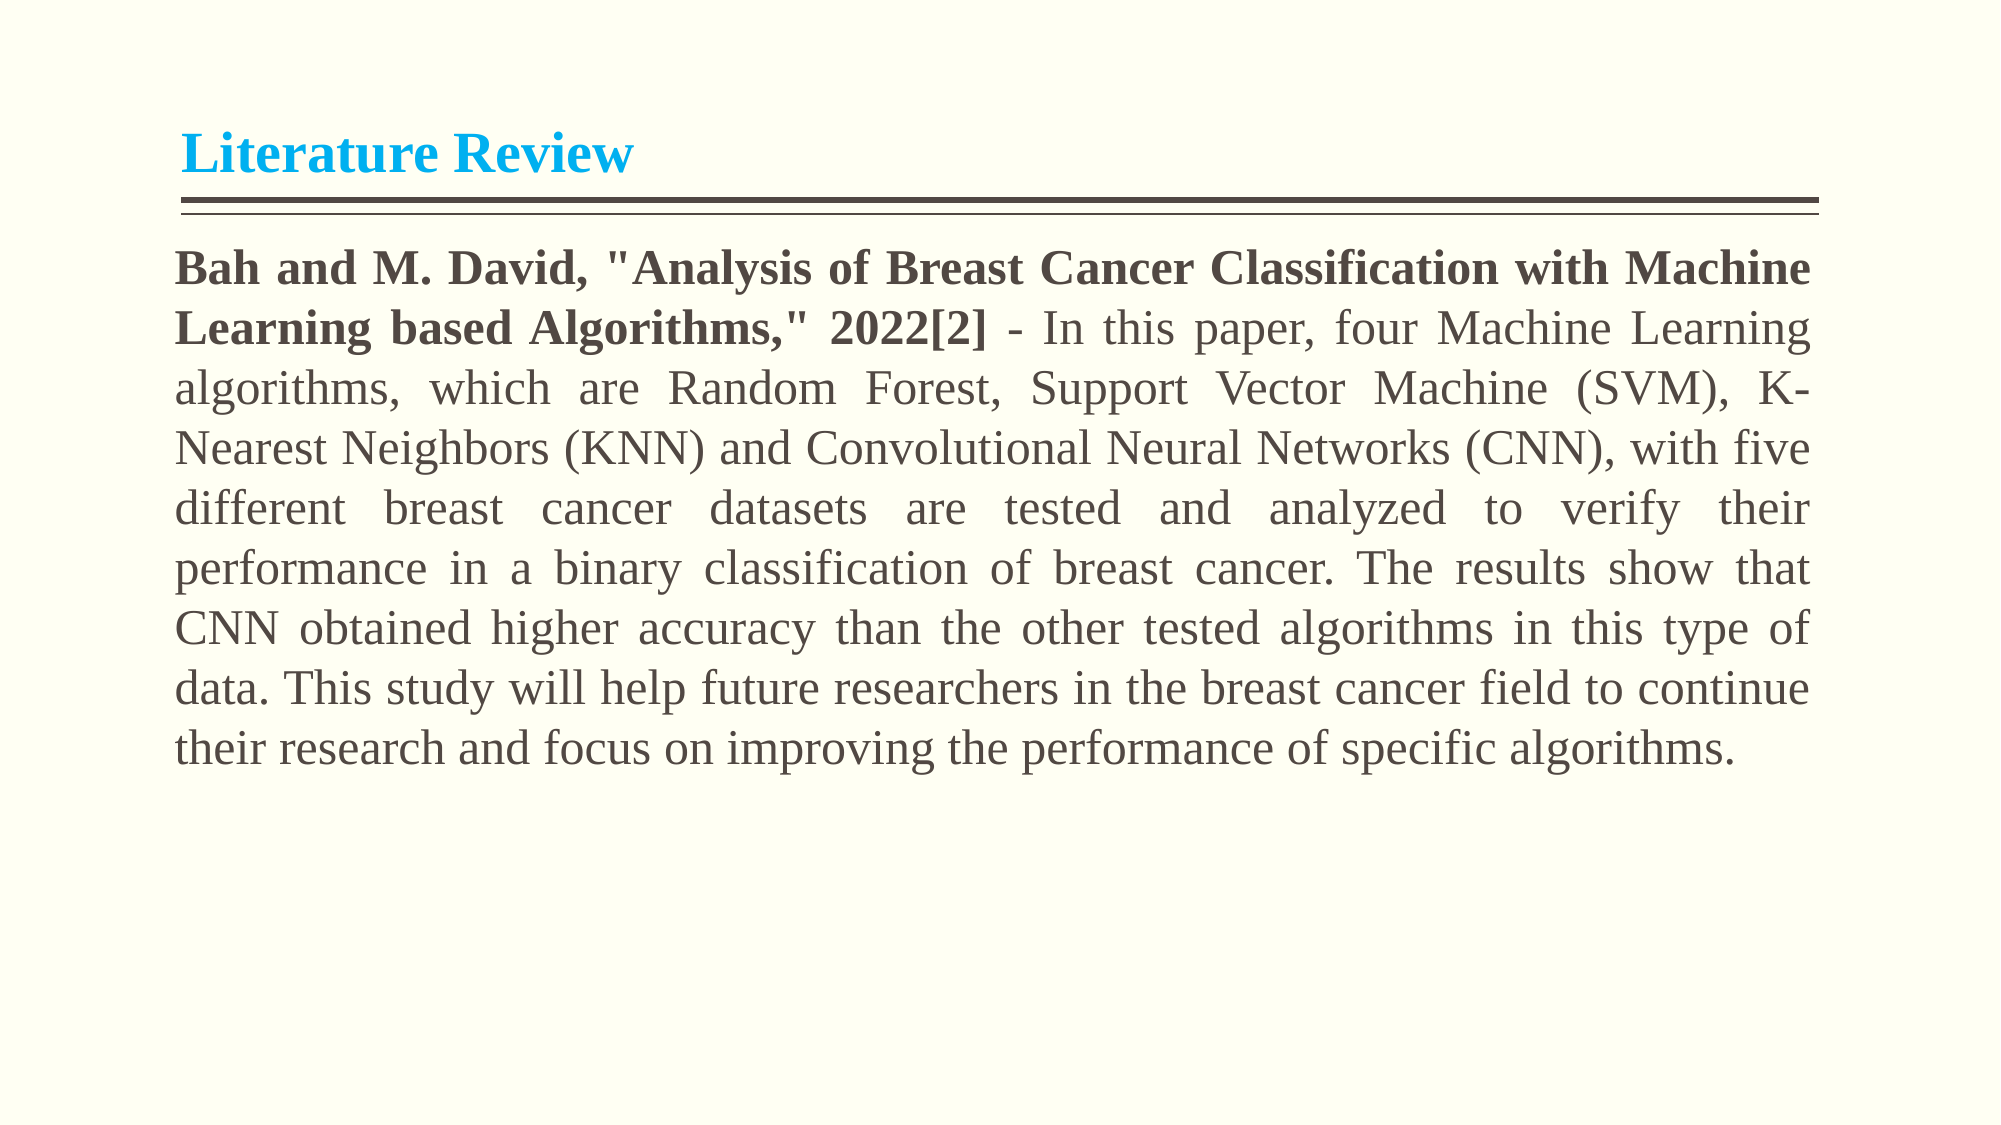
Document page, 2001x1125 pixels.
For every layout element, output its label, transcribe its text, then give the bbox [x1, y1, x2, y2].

title Literature Review [181, 12, 1819, 193]
list Bah and M. David, "Analysis of Breast Cancer Classification with Machine Learning based Algorithms," 2022[2] - In this paper, four Machine Learning algorithms, which are Random Forest, Support Vector Machine (SVM), K-Nearest Neighbors (KNN) and Convolutional Neural Networks (CNN), with five different breast cancer datasets are tested and analyzed to verify their performance in a binary classification of breast cancer. The results show that CNN obtained higher accuracy than the other tested algorithms in this type of data. This study will help future researchers in the breast cancer field to continue their research and focus on improving the performance of specific algorithms. [174, 226, 1812, 977]
